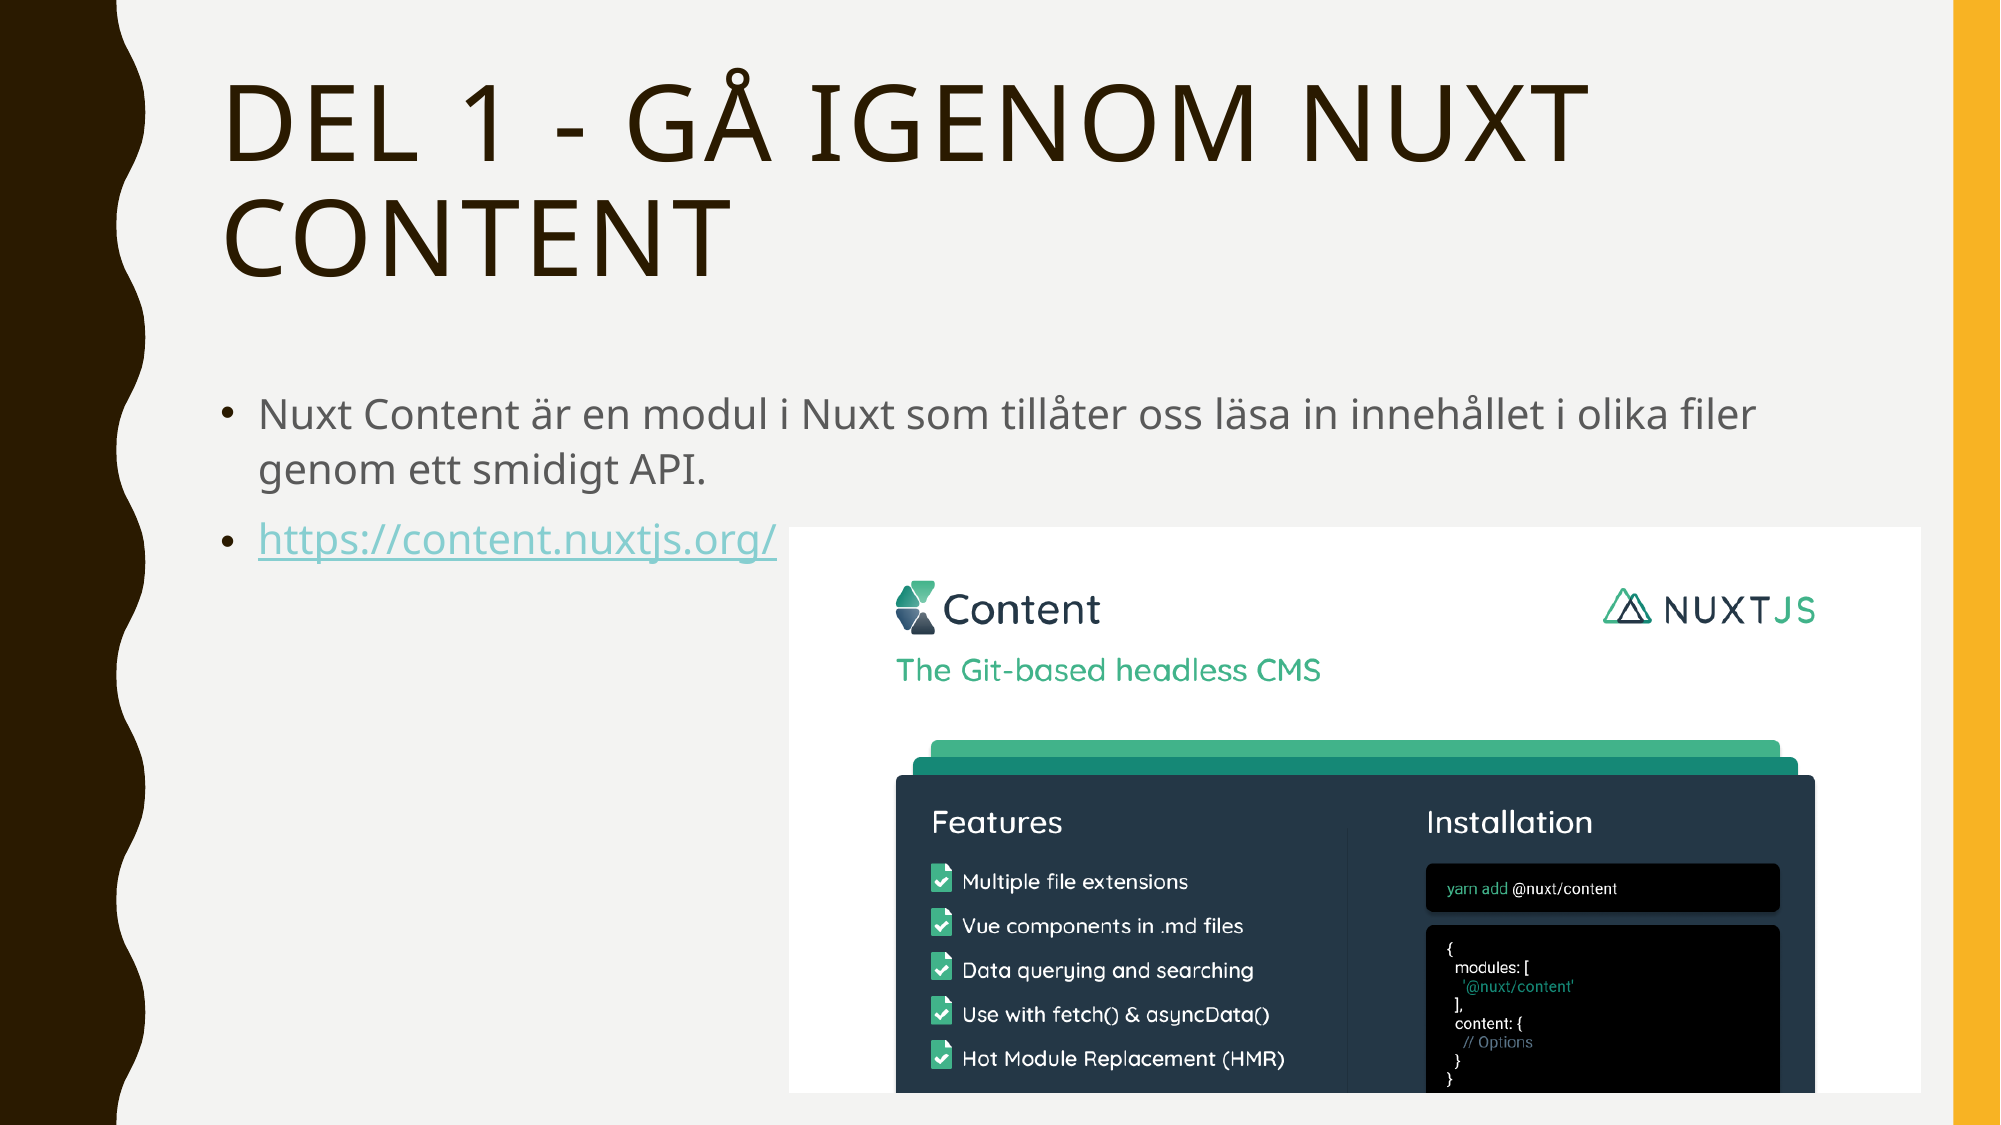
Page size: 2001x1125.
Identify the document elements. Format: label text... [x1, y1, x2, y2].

picture [789, 527, 1921, 1093]
title Del 1 - Gå igenom nuxt content [205, 62, 1875, 308]
list Nuxt Content är en modul i Nuxt som tillåter oss läsa in innehållet i olika filer genom ett smidigt API. https://content.nuxtjs.org/ [205, 375, 1875, 965]
